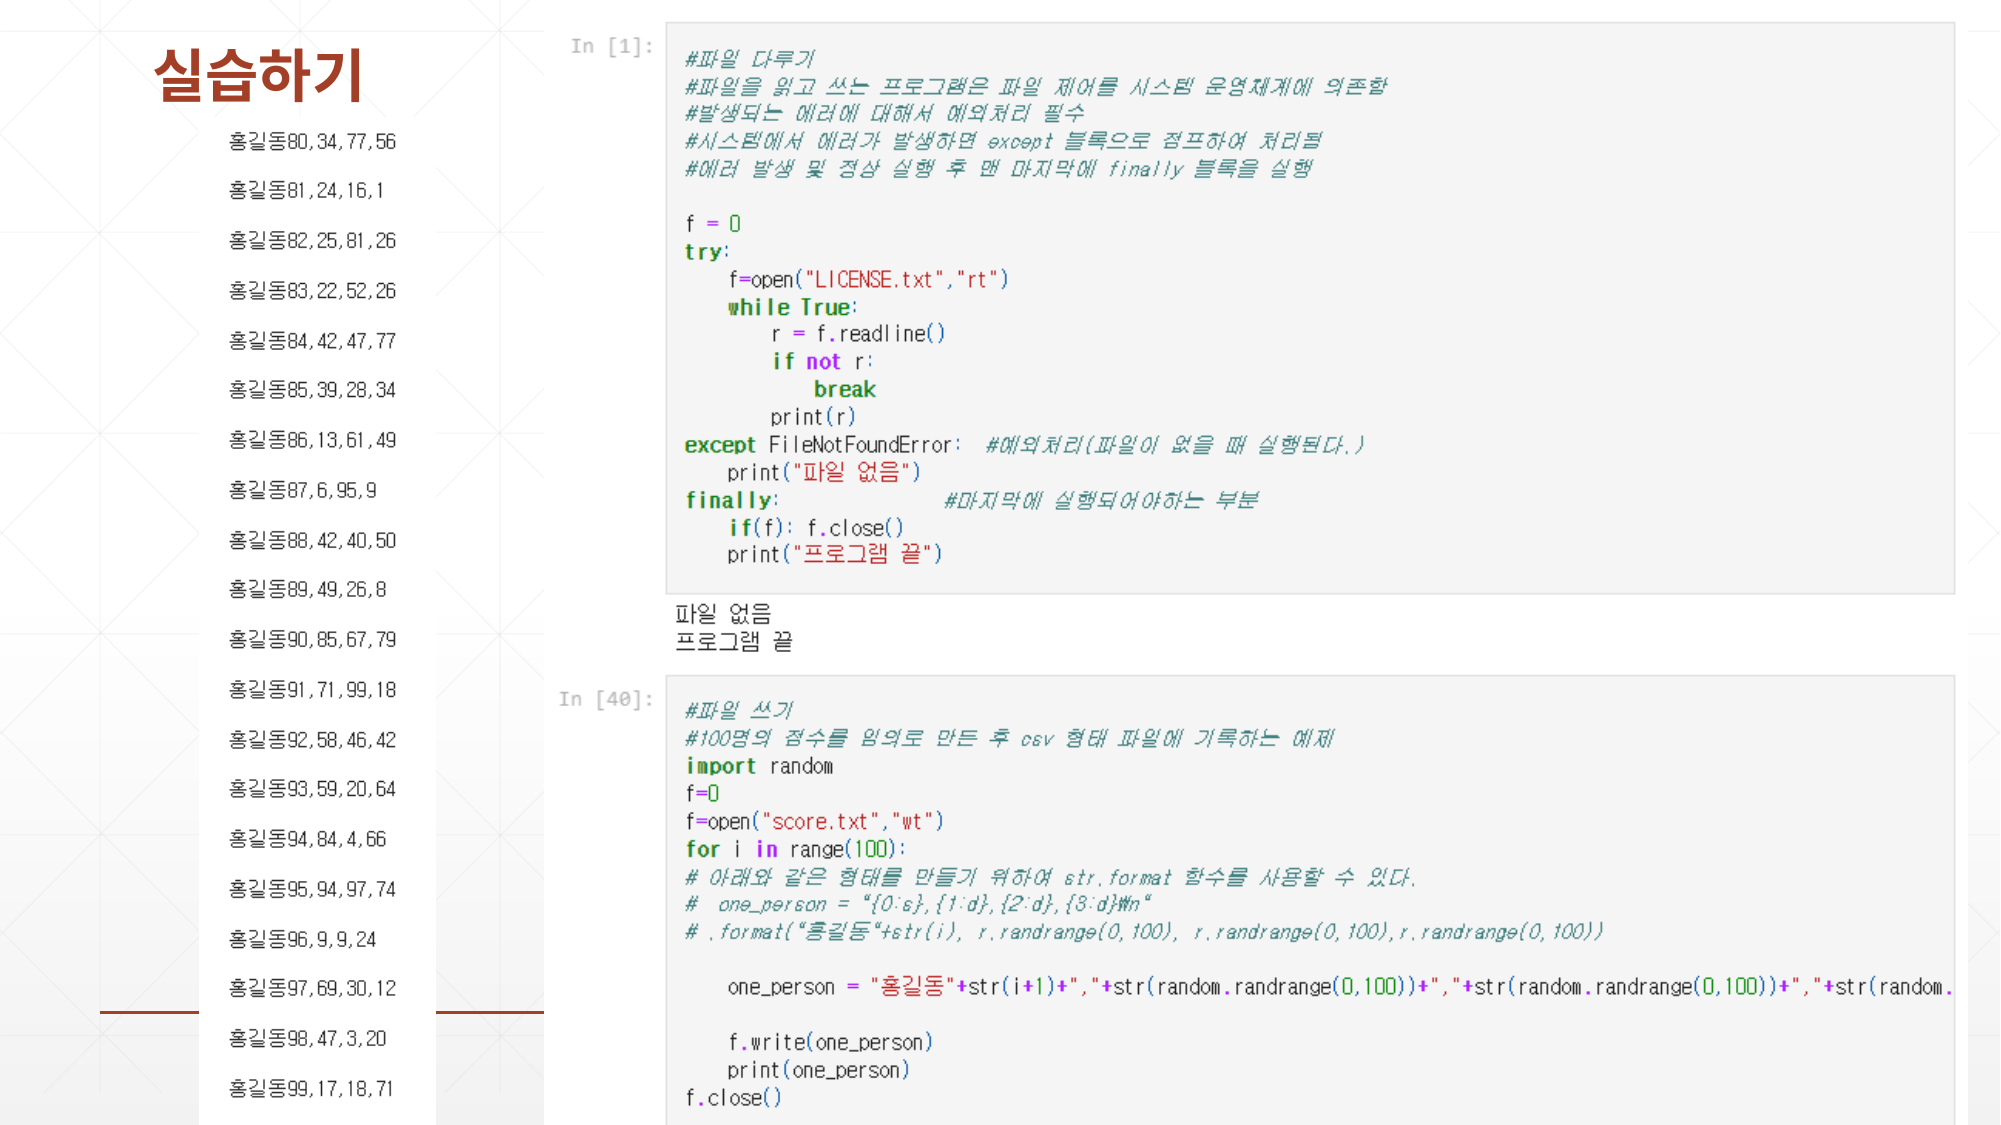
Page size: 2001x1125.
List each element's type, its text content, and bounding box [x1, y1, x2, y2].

title 실습하기 [0, 39, 544, 118]
picture [199, 117, 436, 1125]
picture [544, 0, 1968, 1125]
